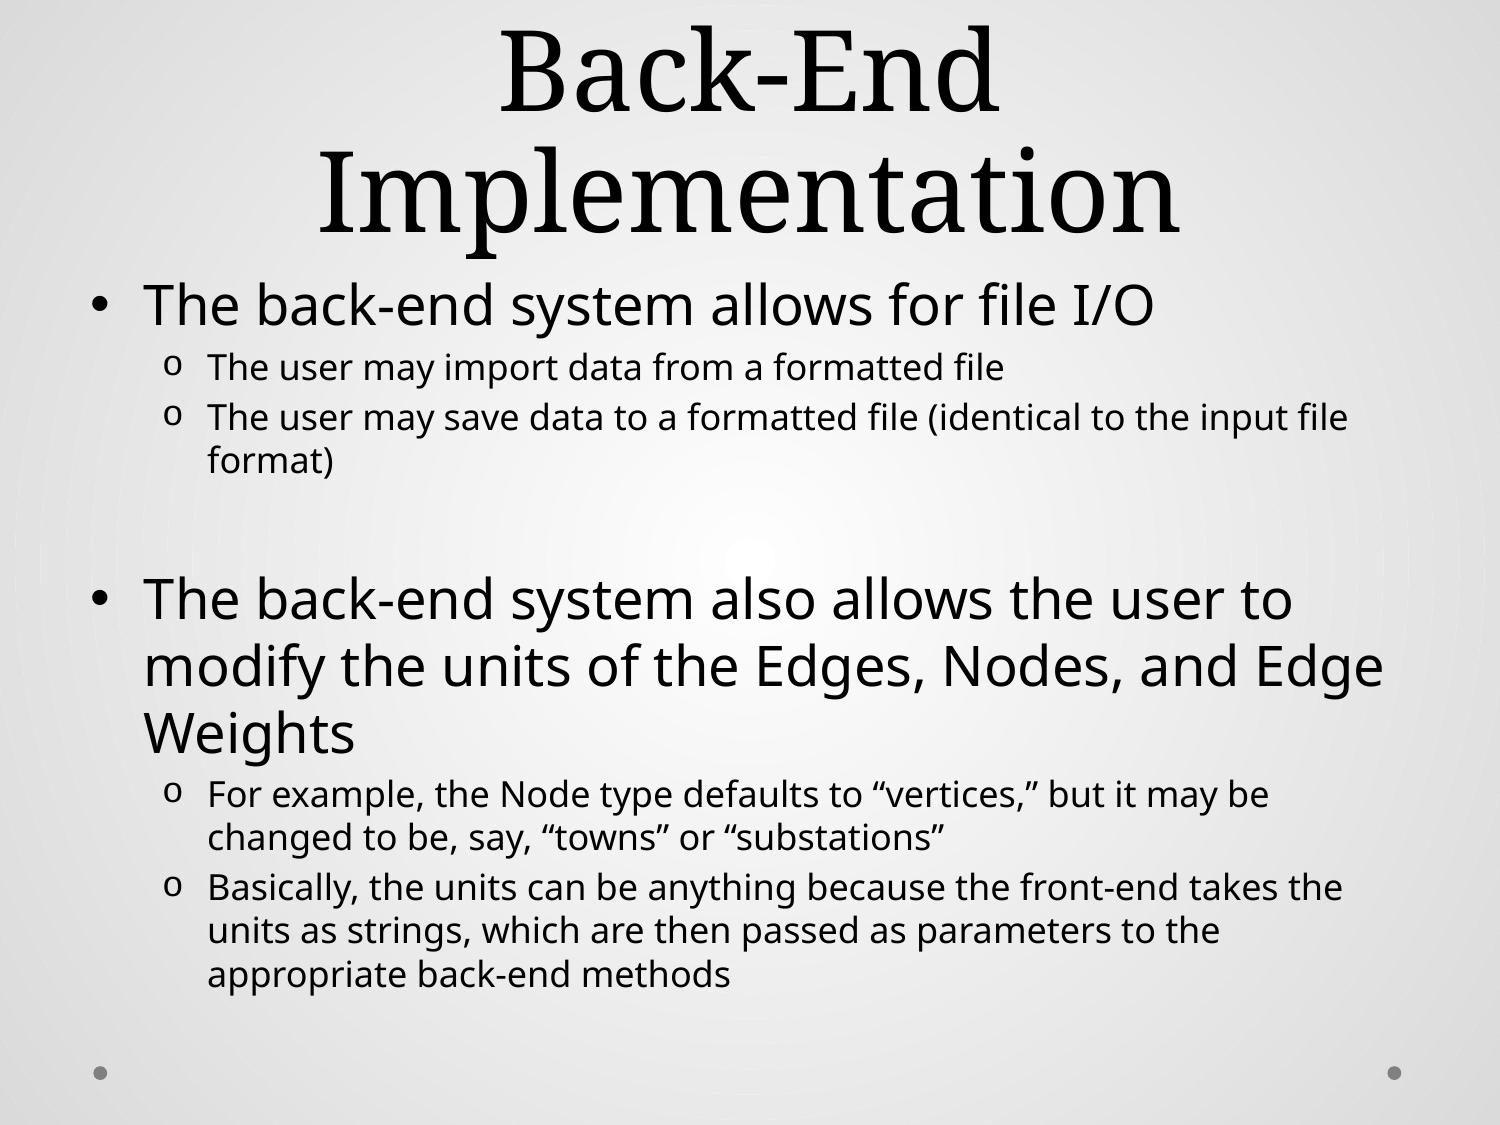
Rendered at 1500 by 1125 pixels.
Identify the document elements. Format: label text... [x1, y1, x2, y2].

title Back-End Implementation [75, 0, 1425, 262]
list The back-end system allows for file I/O The user may import data from a formatted file The user may save data to a formatted file (identical to the input file format) The back-end system also allows the user to modify the units of the Edges, Nodes, and Edge Weights For example, the Node type defaults to “vertices,” but it may be changed to be, say, “towns” or “substations” Basically, the units can be anything because the front-end takes the units as strings, which are then passed as parameters to the appropriate back-end methods [75, 262, 1425, 1005]
